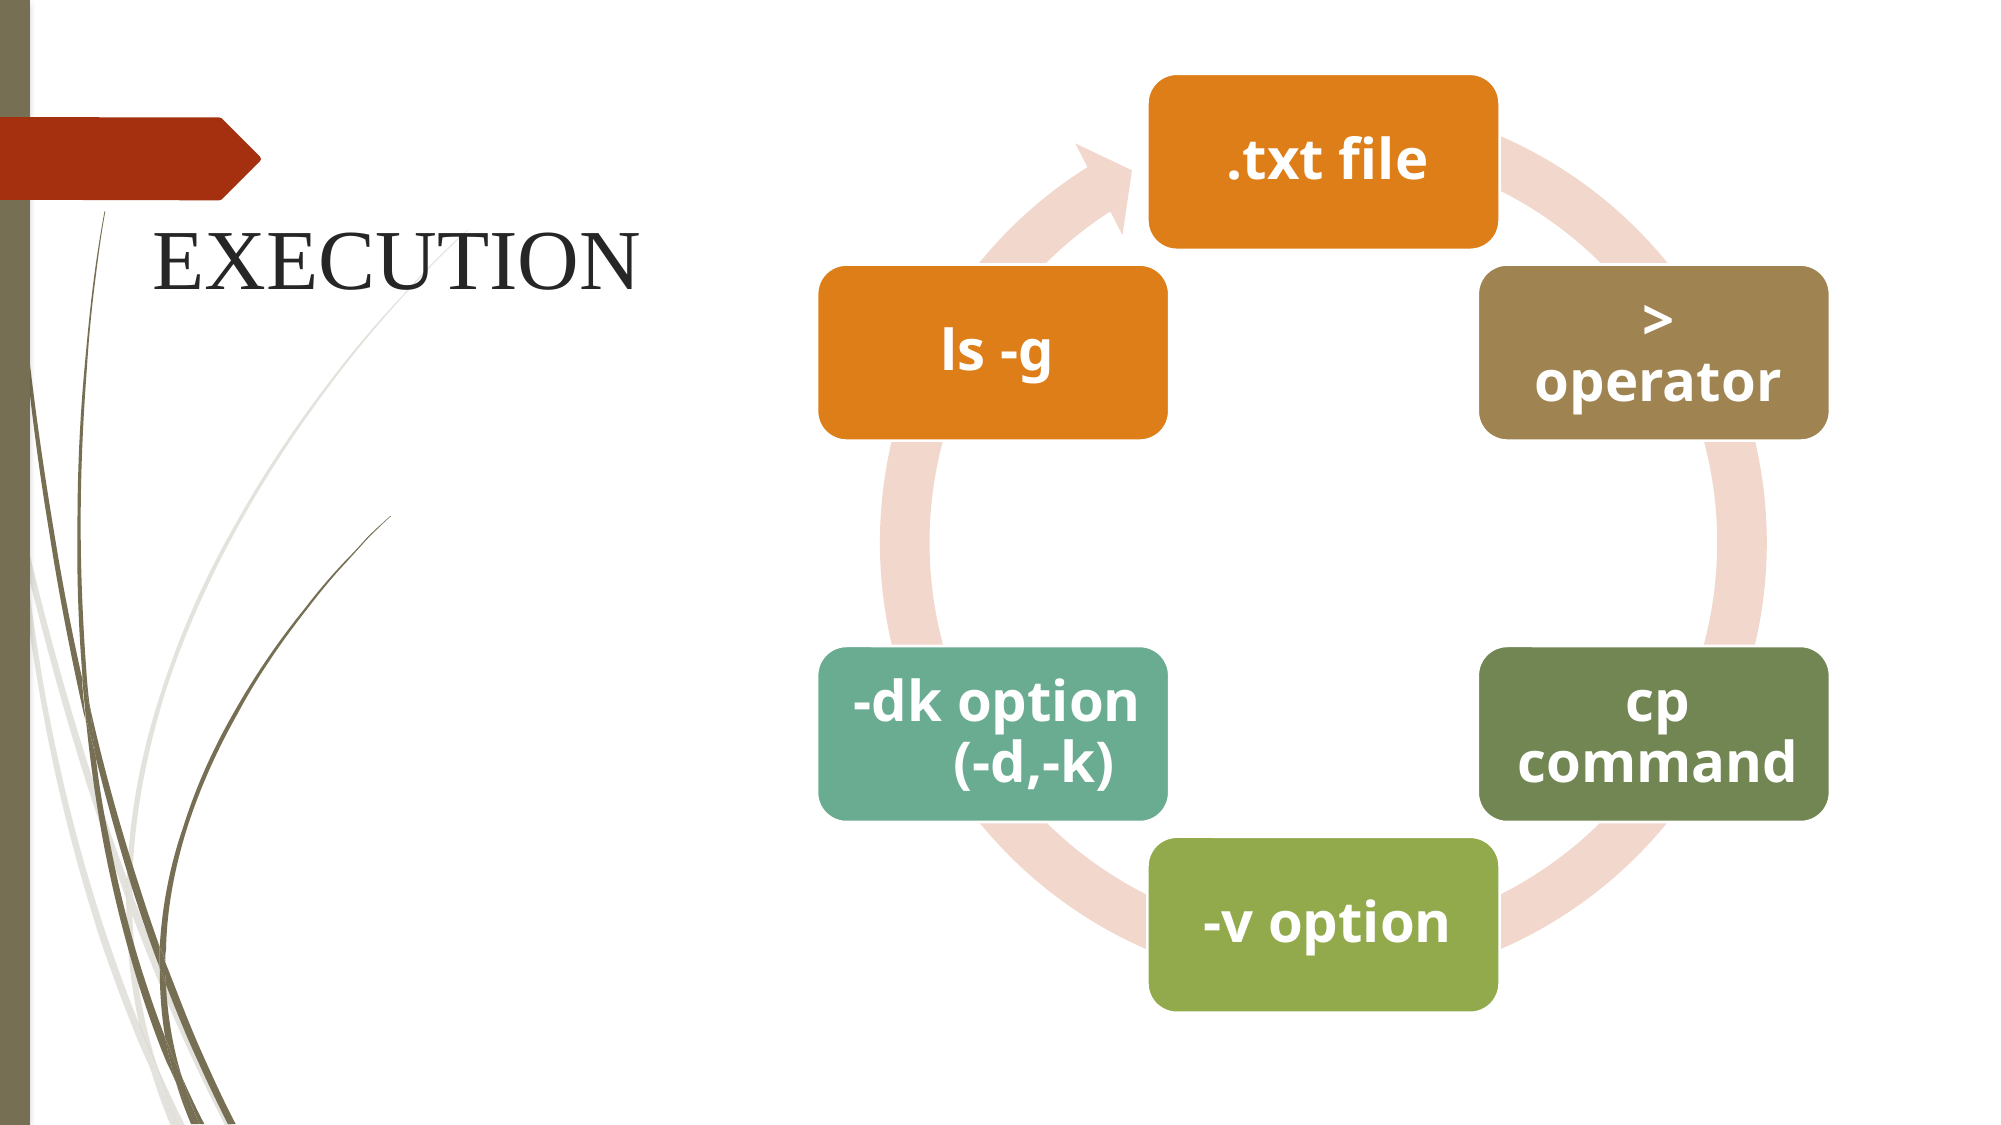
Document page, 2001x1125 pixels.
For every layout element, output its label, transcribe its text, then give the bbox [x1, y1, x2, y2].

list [784, 73, 1863, 1014]
title EXECUTION [137, 196, 663, 892]
